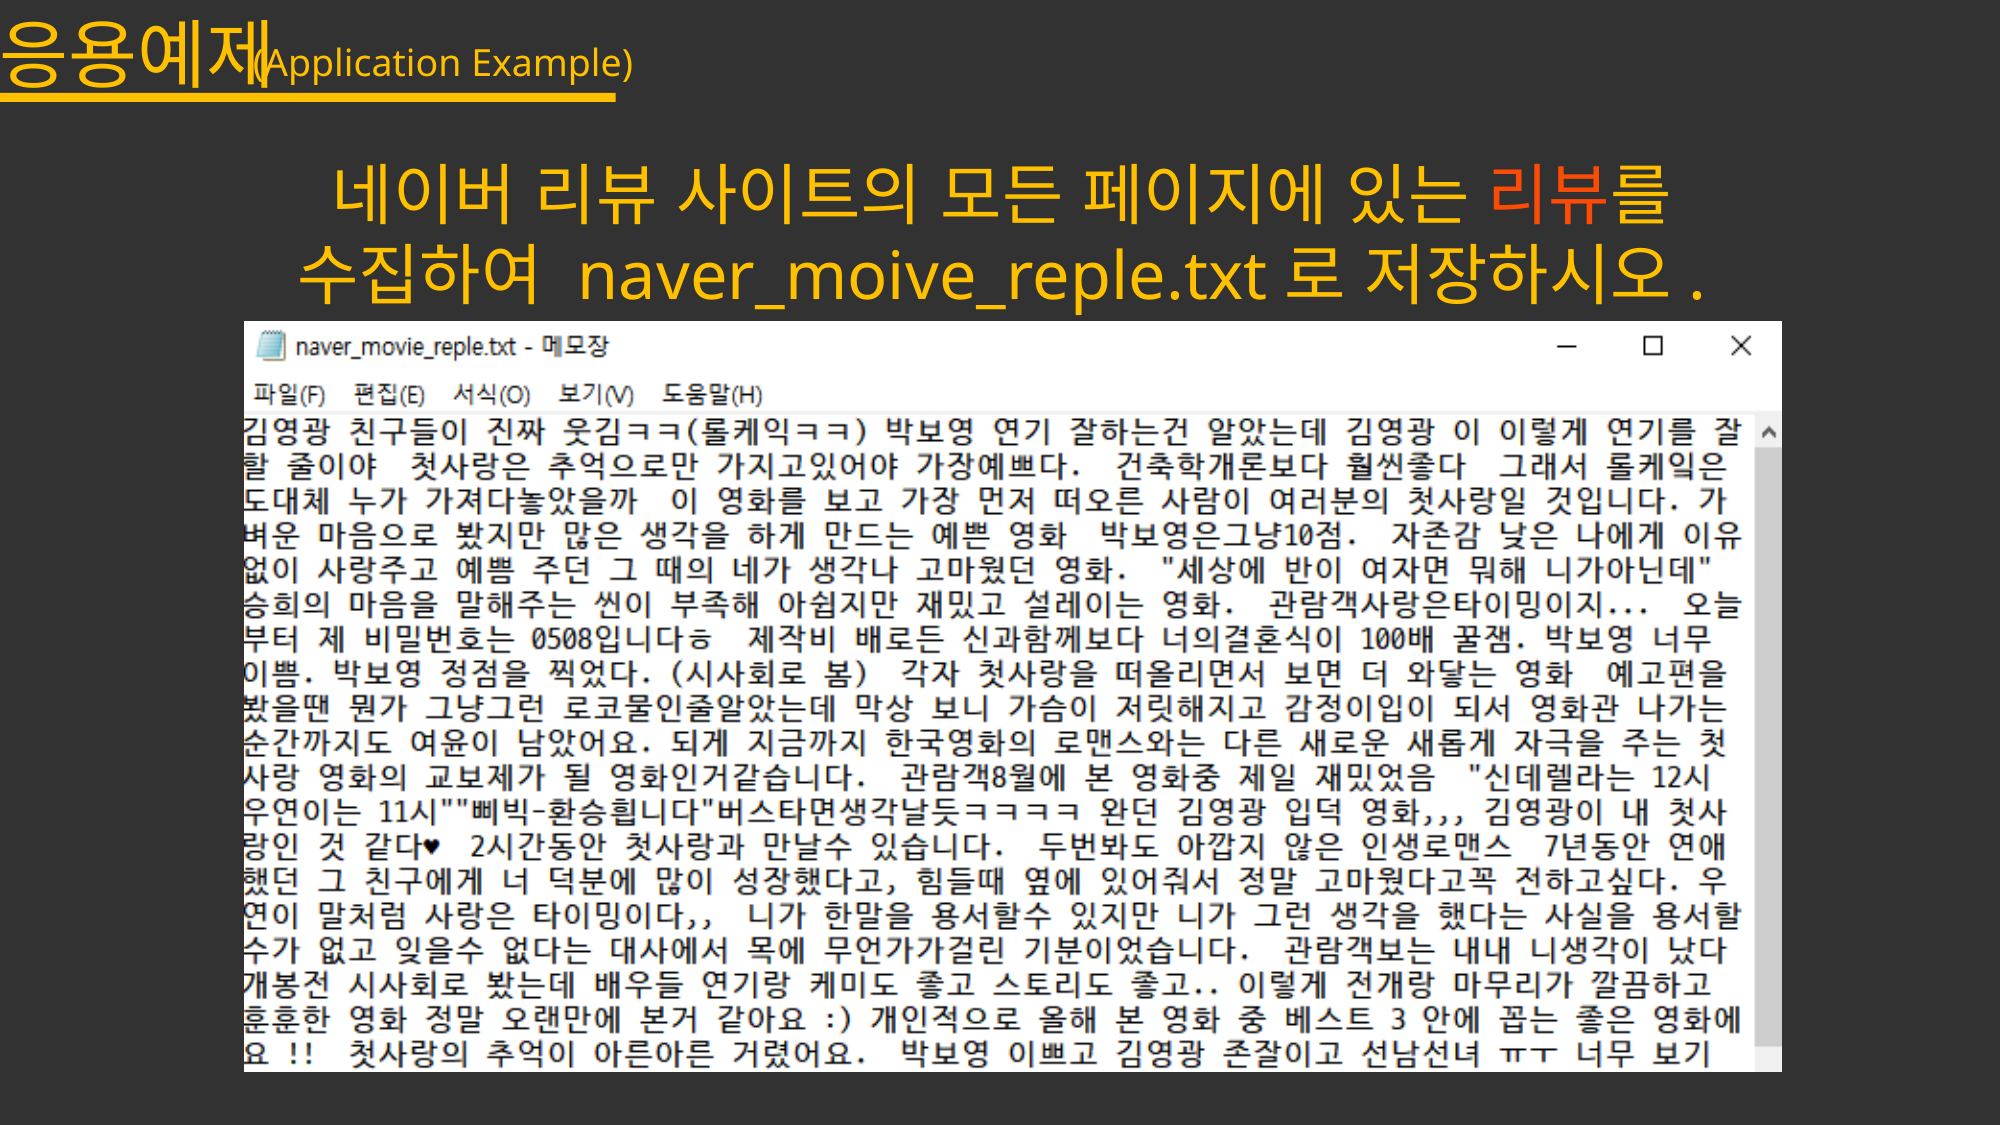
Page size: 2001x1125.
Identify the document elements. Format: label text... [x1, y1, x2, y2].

text_box 네이버 리뷰 사이트의 모든 페이지에 있는 리뷰를 수집하여 naver_moive_reple.txt로 저장하시오. [282, 145, 1721, 320]
text_box 응용예제 [0, 0, 291, 92]
text_box (Application Example) [238, 31, 649, 91]
text_box [0, 92, 617, 103]
picture [244, 321, 1782, 1072]
